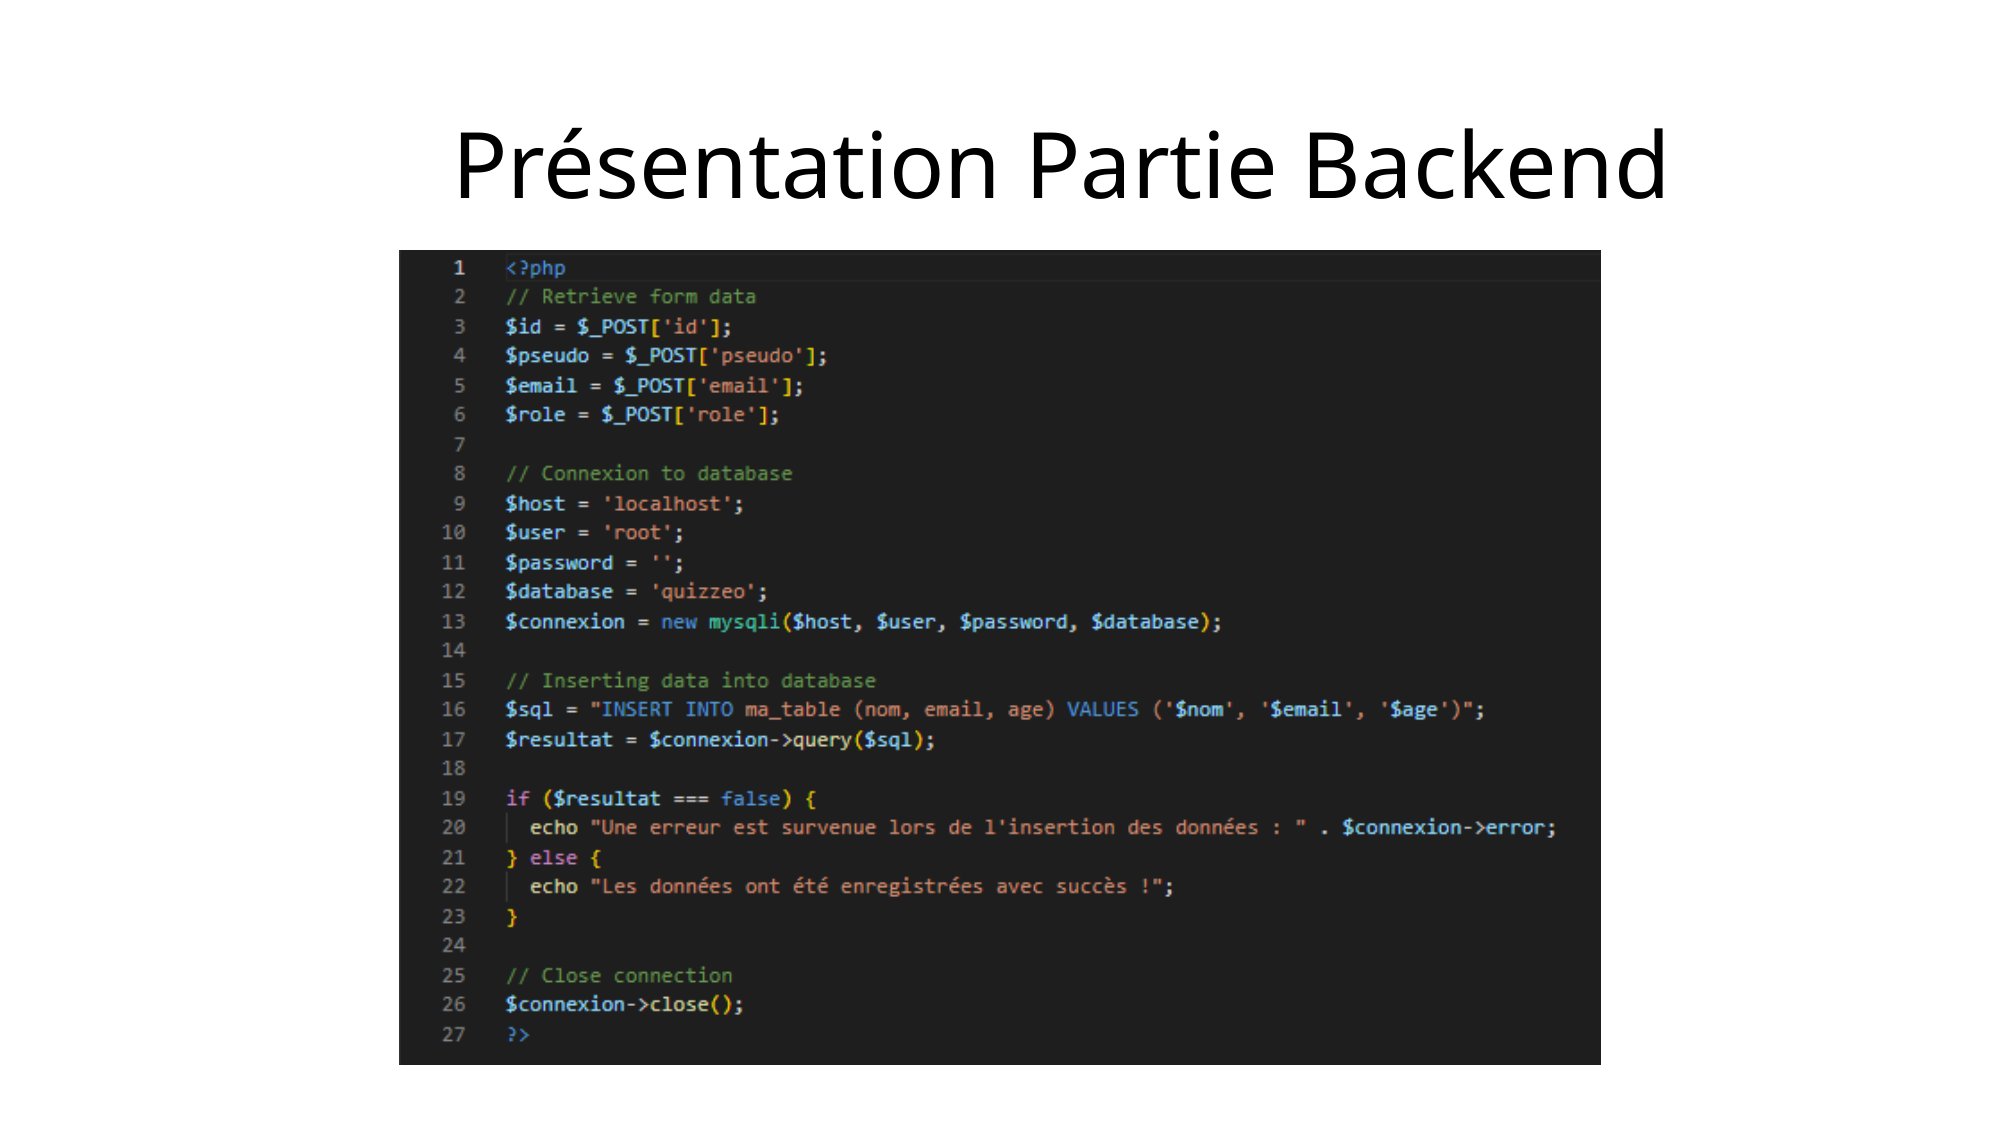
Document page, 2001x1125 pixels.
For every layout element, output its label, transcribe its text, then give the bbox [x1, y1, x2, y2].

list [399, 250, 1601, 1065]
title Présentation Partie Backend [137, 59, 1863, 278]
